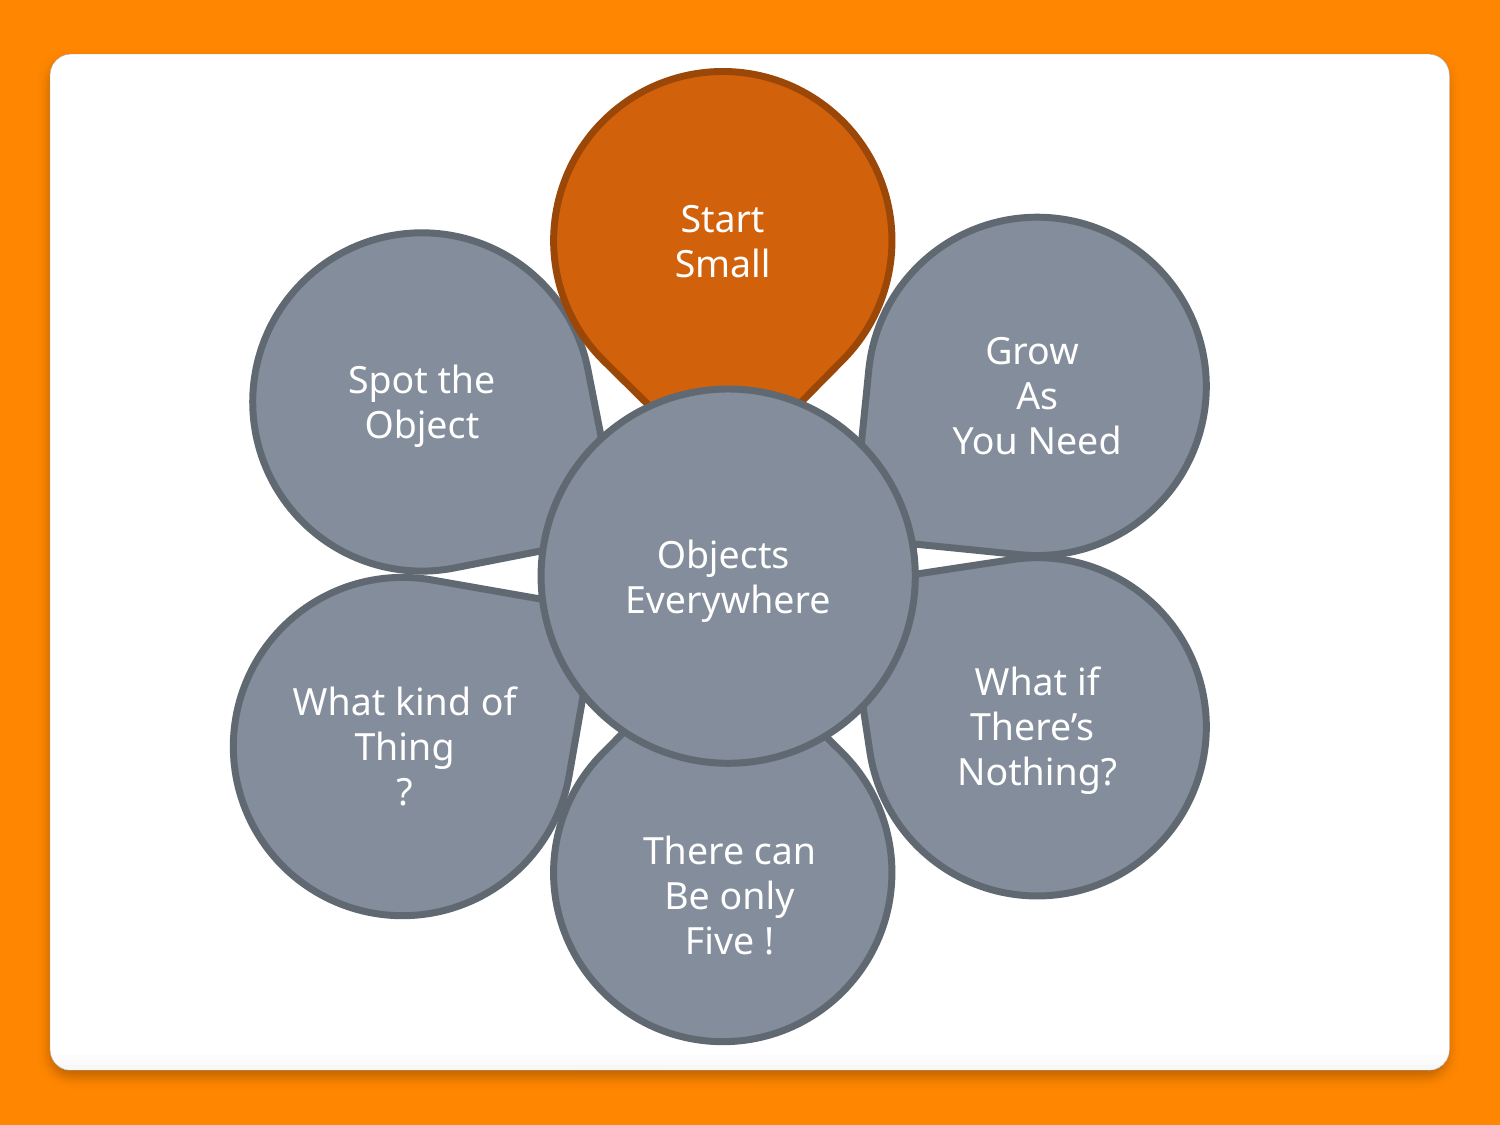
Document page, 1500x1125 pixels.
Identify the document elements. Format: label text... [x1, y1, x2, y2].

text_box [550, 732, 896, 1046]
text_box [860, 557, 1210, 900]
text_box Objects Everywhere [537, 385, 919, 767]
text_box [249, 229, 604, 575]
text_box What if There’s Nothing? [942, 651, 1133, 801]
text_box Spot the Object [333, 348, 511, 454]
text_box Start Small [659, 187, 786, 293]
text_box There can Be only Five ! [628, 819, 832, 969]
text_box [229, 573, 586, 920]
text_box What kind of Thing ? [277, 670, 532, 821]
text_box Grow As You Need [937, 319, 1137, 470]
text_box [550, 68, 896, 405]
text_box [858, 213, 1210, 560]
